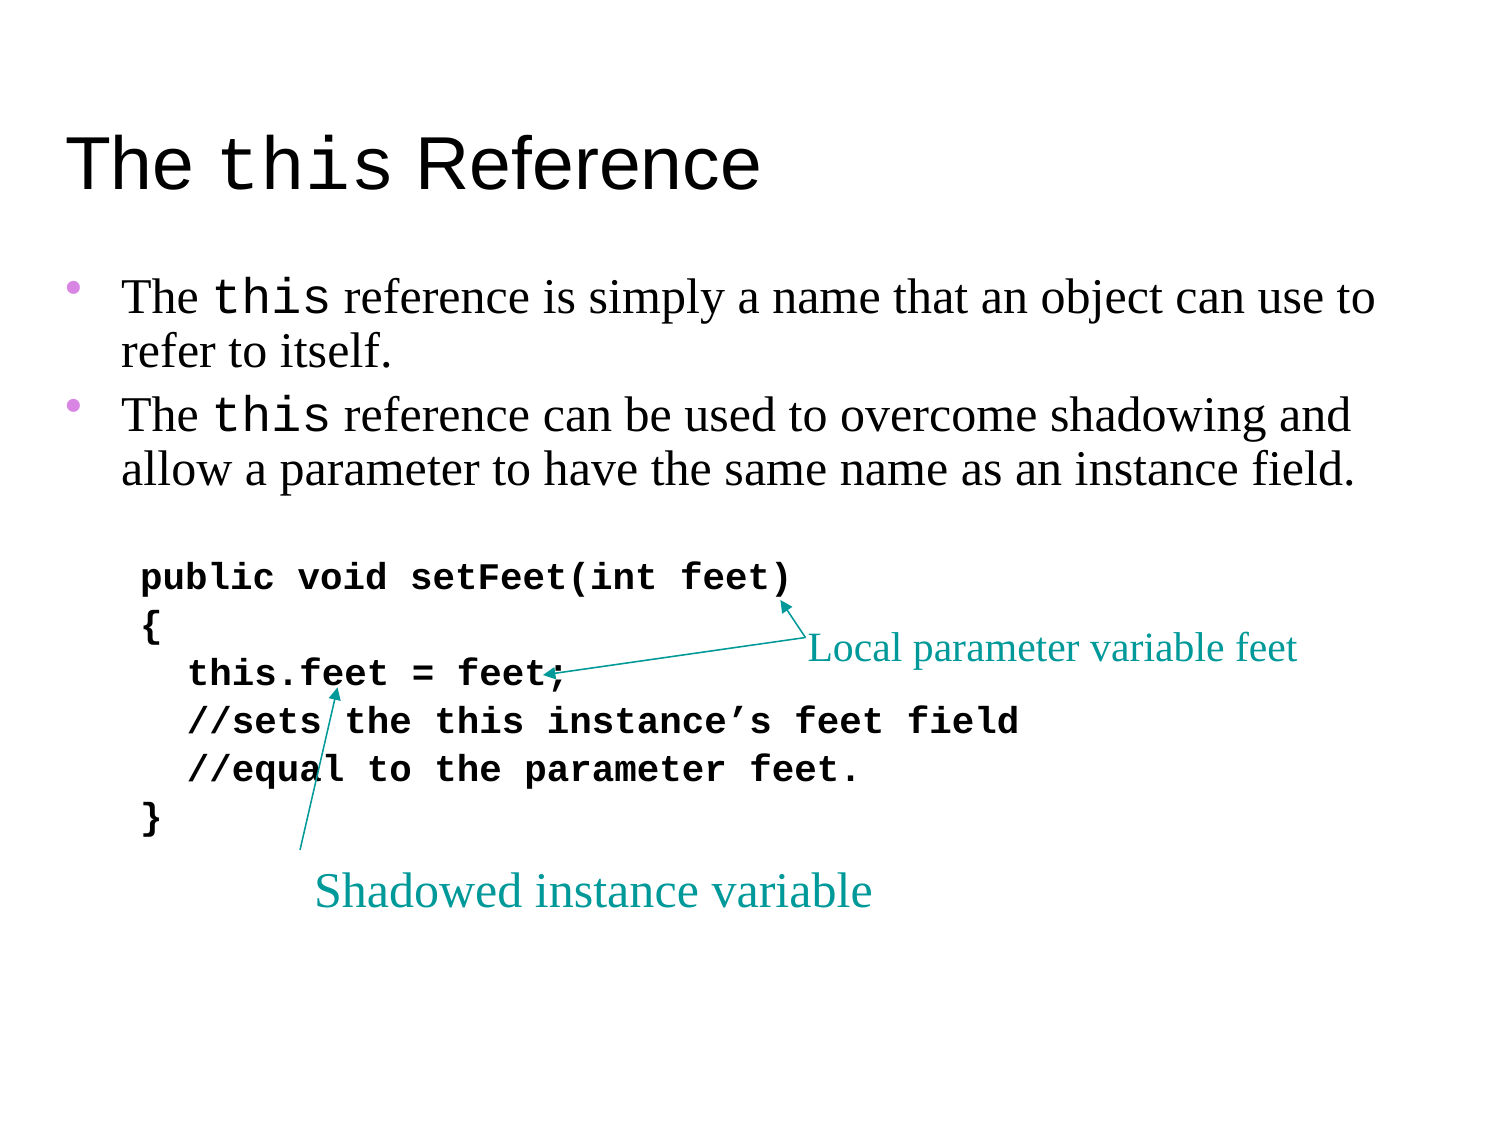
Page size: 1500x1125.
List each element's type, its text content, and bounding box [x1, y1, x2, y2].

title The this Reference [49, 49, 1463, 213]
list The this reference is simply a name that an object can use to refer to itself. The this reference can be used to overcome shadowing and allow a parameter to have the same name as an instance field. public void setFeet(int feet) { this.feet = feet; //sets the this instance’s feet field //equal to the parameter feet. } [49, 262, 1411, 1013]
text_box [262, 687, 926, 926]
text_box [542, 599, 1313, 678]
